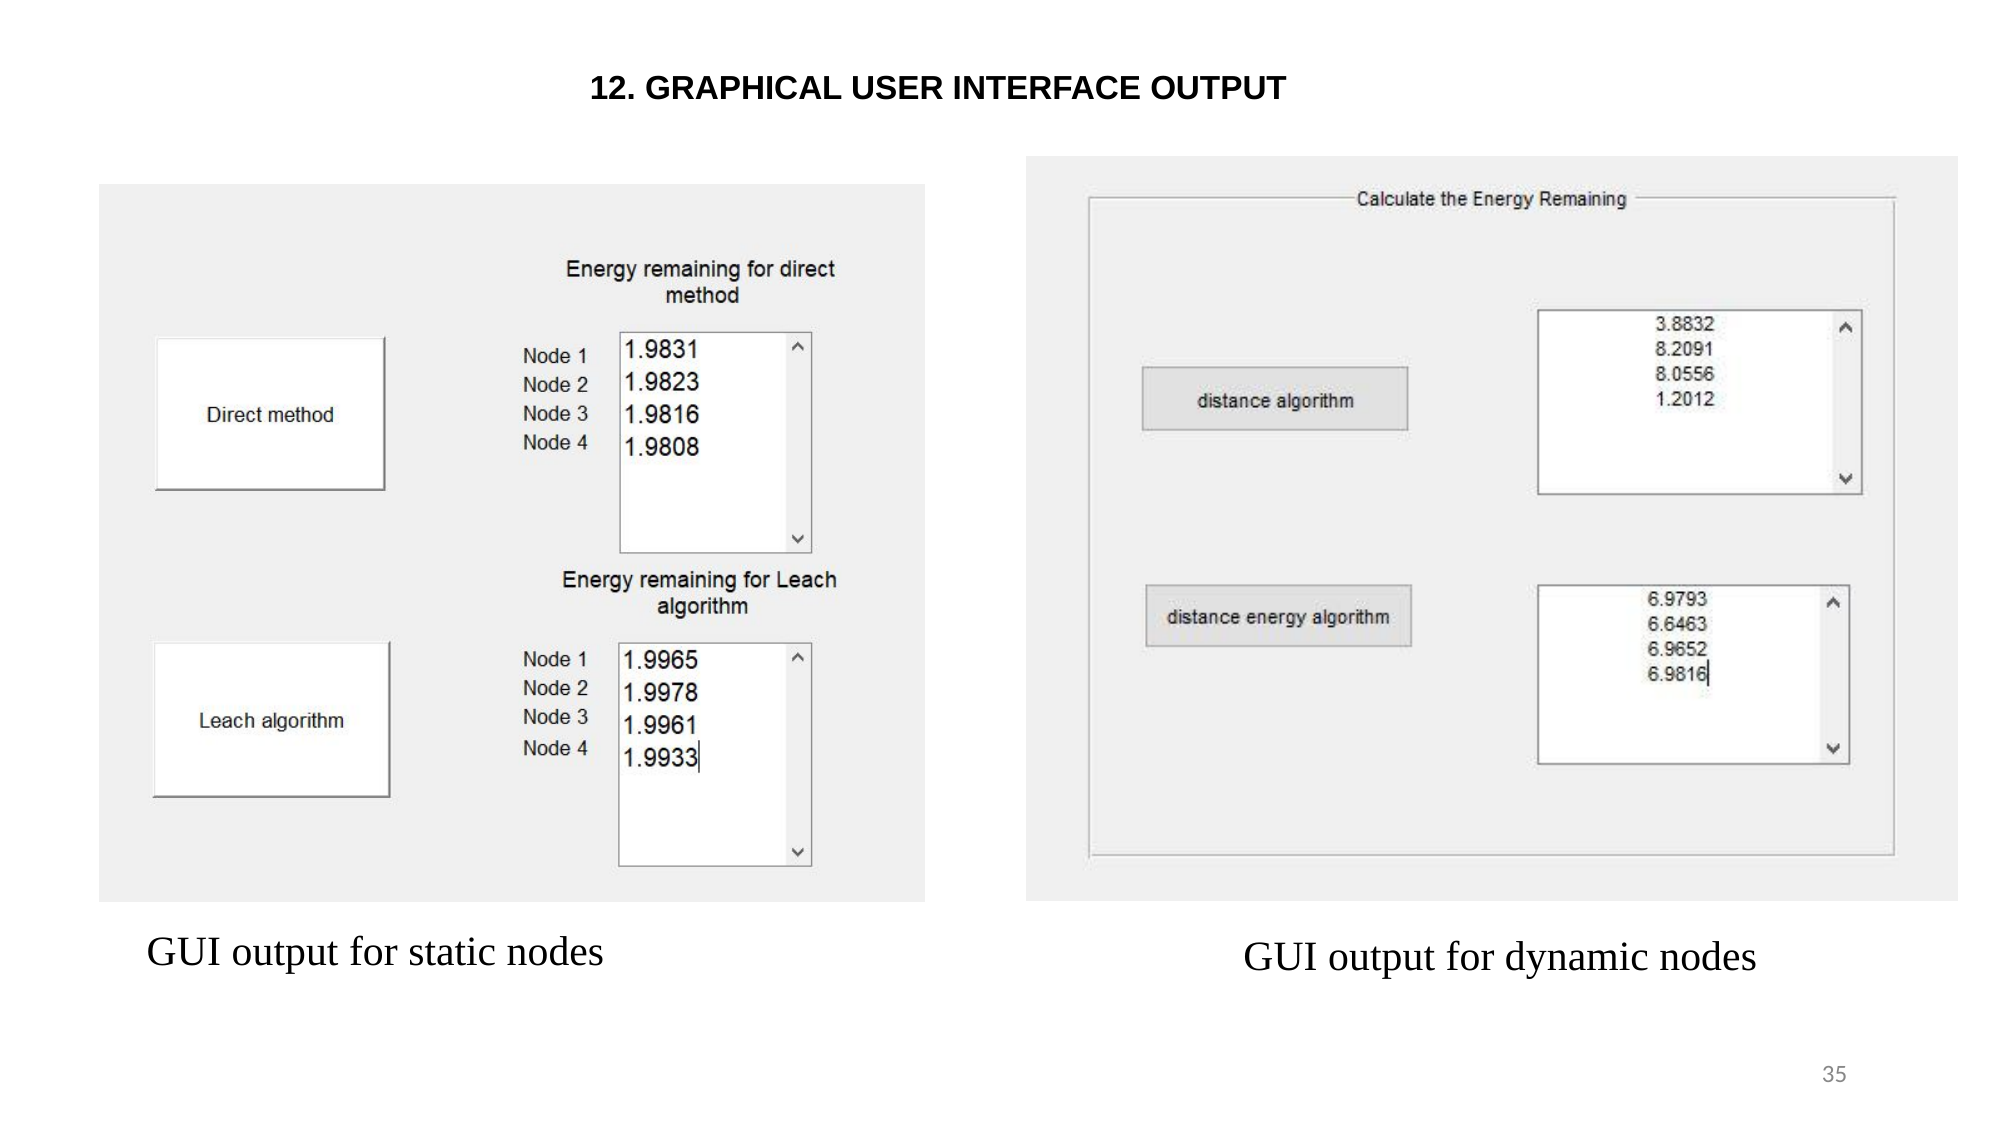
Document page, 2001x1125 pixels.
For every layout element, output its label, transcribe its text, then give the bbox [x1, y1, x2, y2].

picture [99, 184, 926, 902]
text_box 12. GRAPHICAL USER INTERFACE OUTPUT [565, 57, 1466, 149]
slide_number 35 [1412, 1042, 1863, 1103]
picture [1026, 156, 1958, 902]
text_box GUI output for dynamic nodes [499, 921, 2000, 987]
text_box GUI output for static nodes [120, 916, 621, 982]
